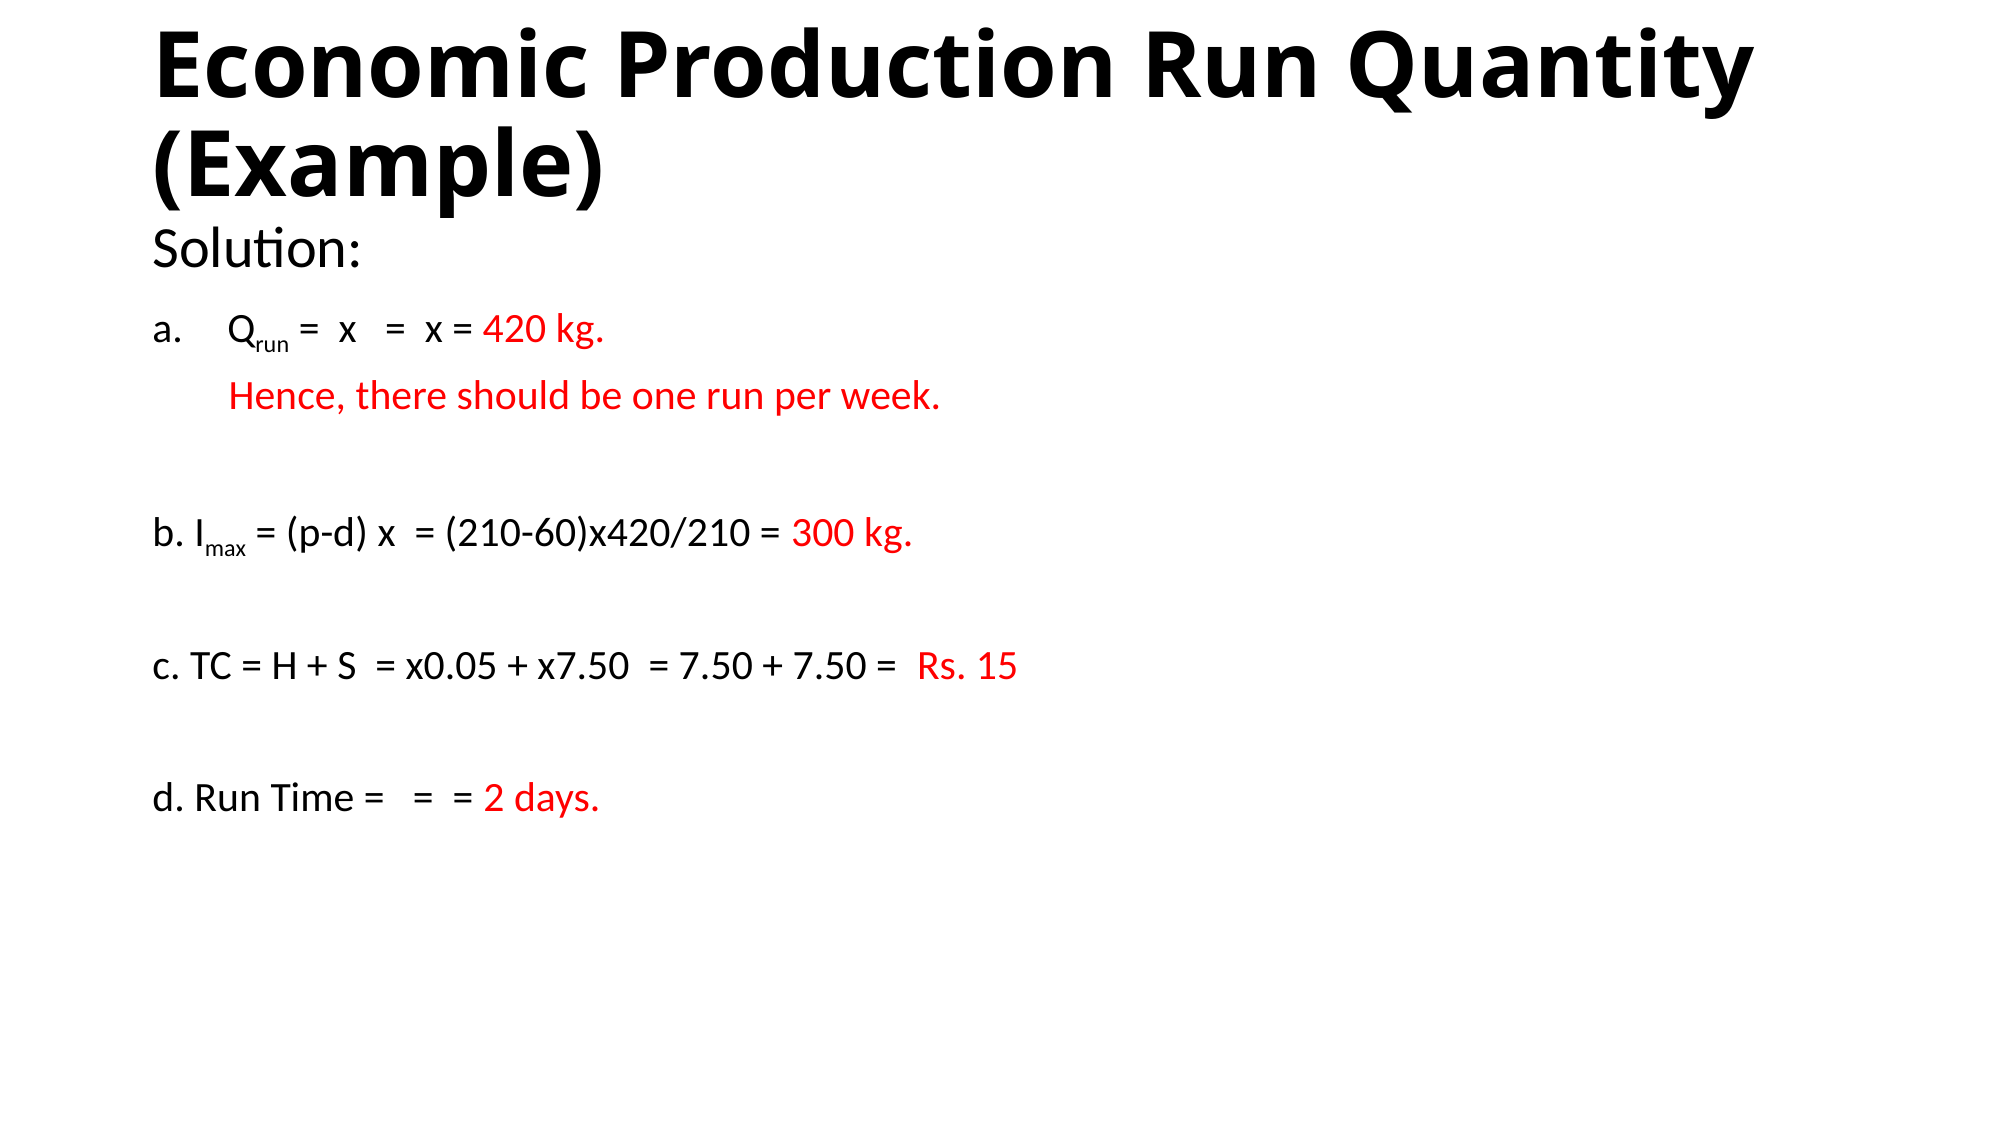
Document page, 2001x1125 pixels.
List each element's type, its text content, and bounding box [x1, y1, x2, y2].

title Economic Production Run Quantity (Example) [137, 59, 1824, 174]
